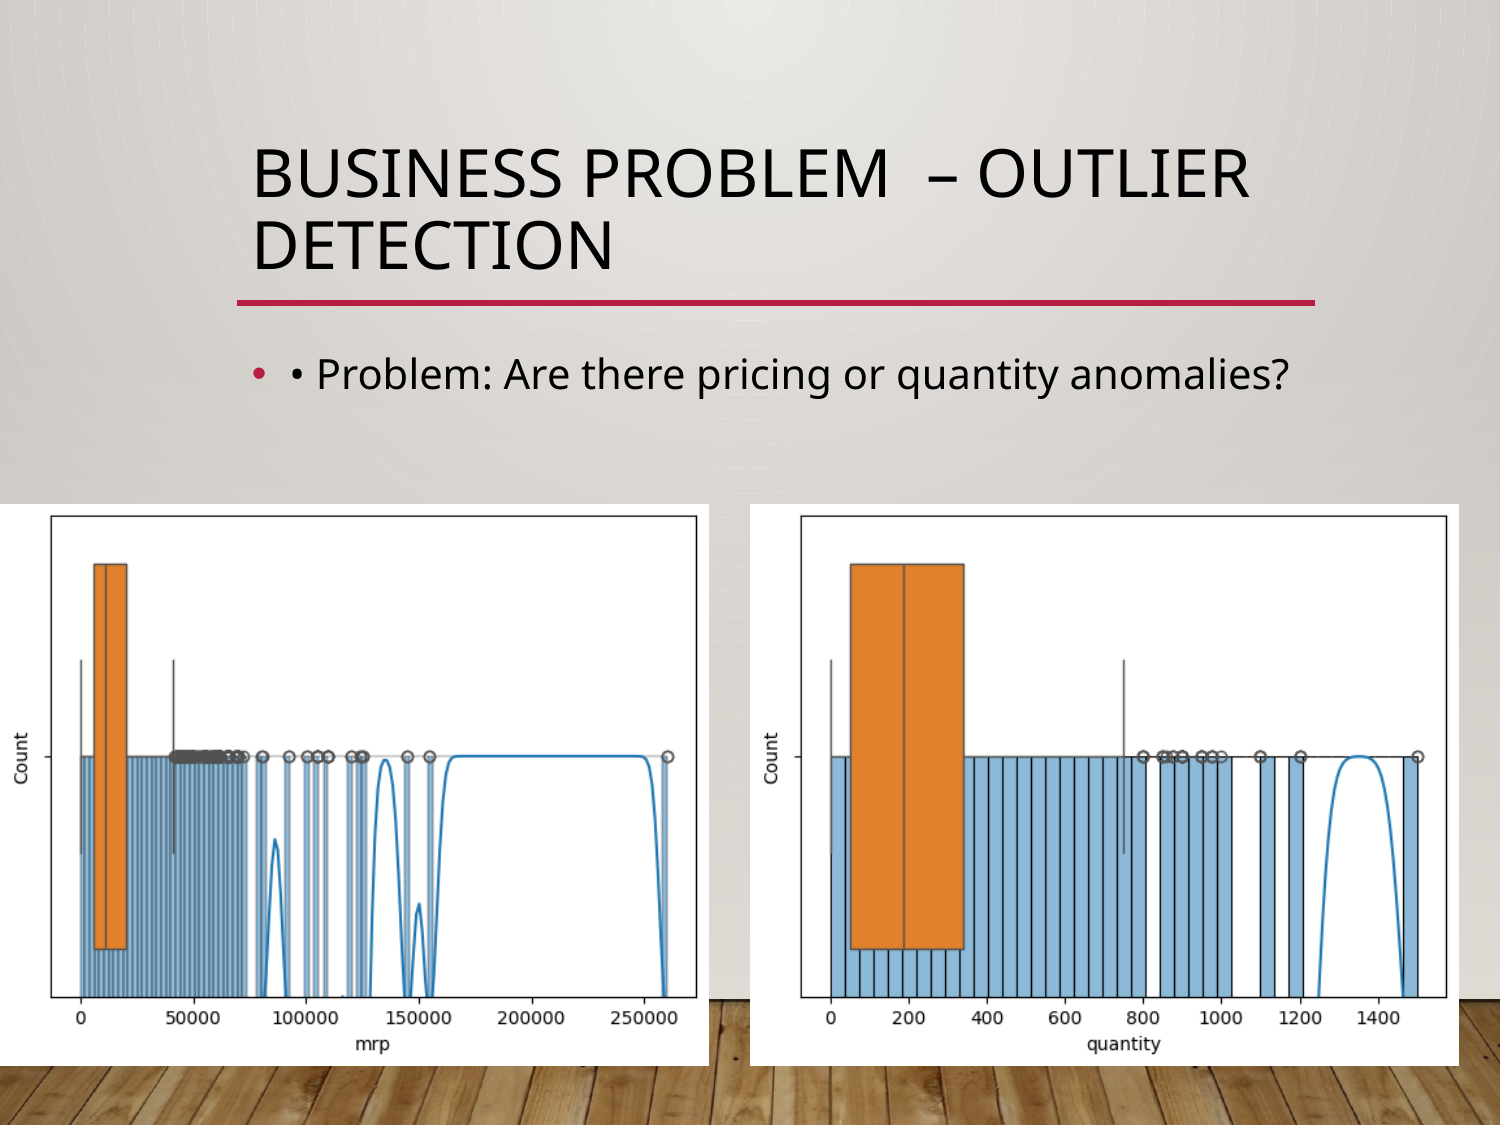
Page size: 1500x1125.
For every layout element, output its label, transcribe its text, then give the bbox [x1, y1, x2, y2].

picture [0, 504, 1500, 1125]
list • Problem: Are there pricing or quantity anomalies? [236, 330, 1315, 897]
title Business Problem – Outlier Detection [236, 131, 1315, 305]
